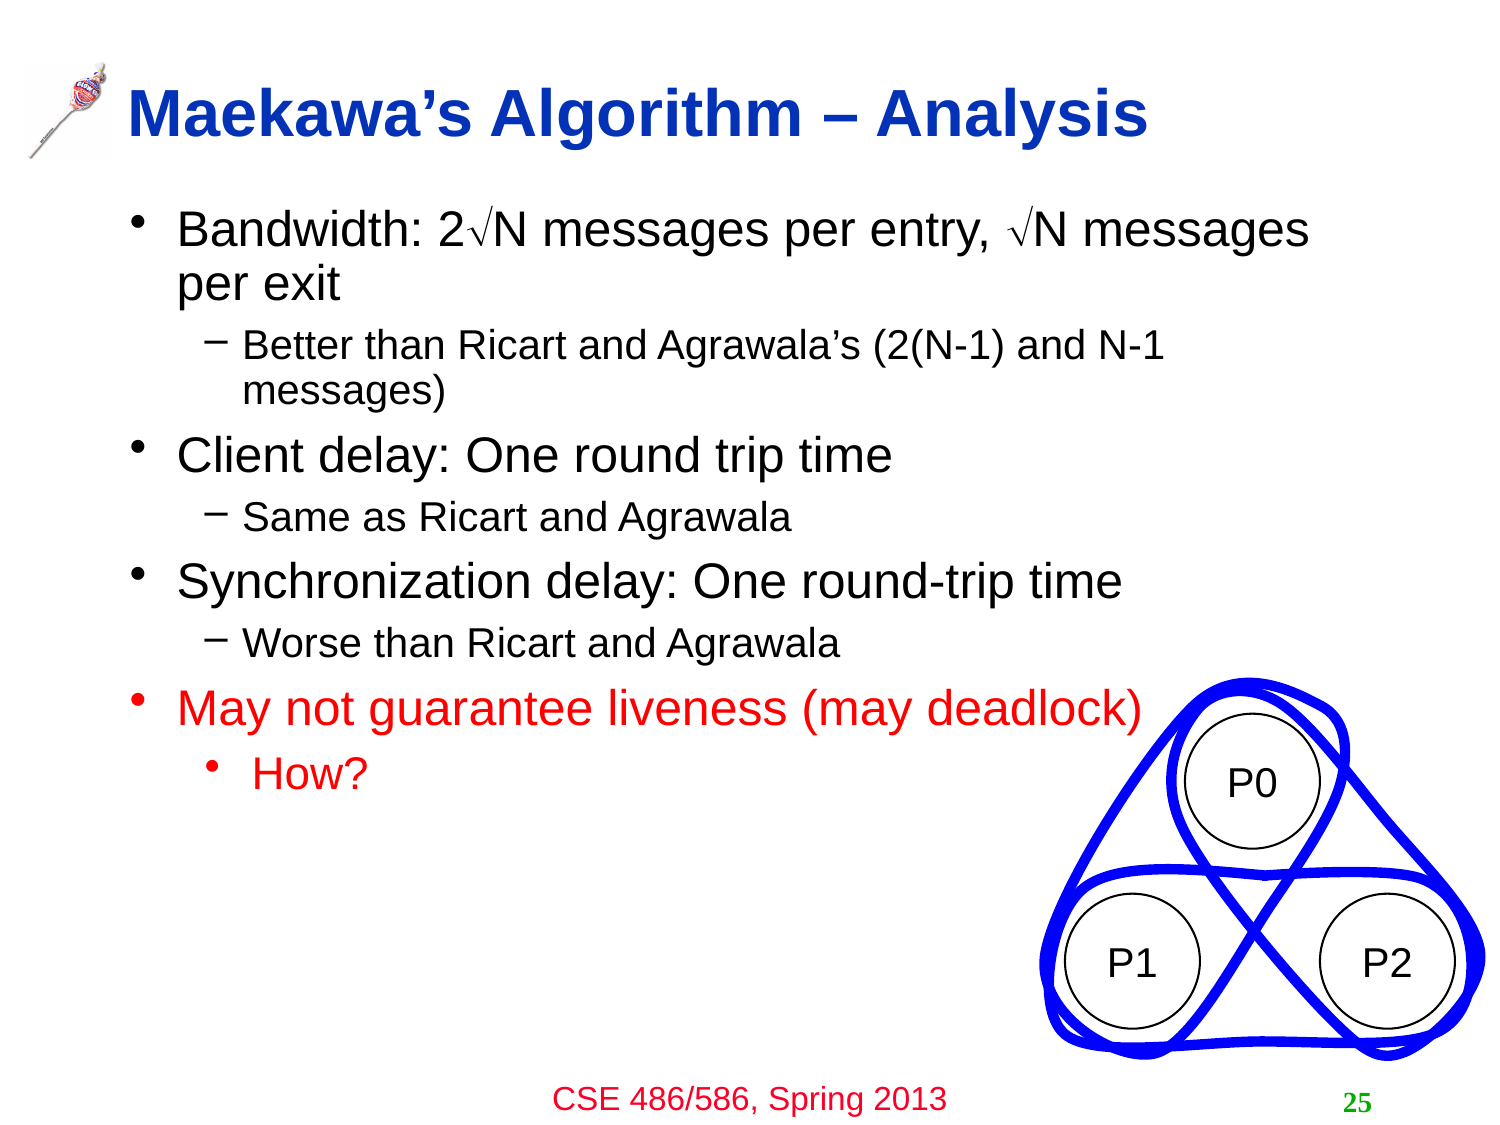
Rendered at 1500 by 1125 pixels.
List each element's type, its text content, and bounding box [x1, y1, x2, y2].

picture [24, 62, 111, 160]
title Maekawa’s Algorithm – Analysis [112, 53, 1310, 176]
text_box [1034, 661, 1485, 1063]
list Bandwidth: 2N messages per entry, N messages per exit Better than Ricart and Agrawala’s (2(N-1) and N-1 messages) Client delay: One round trip time Same as Ricart and Agrawala Synchronization delay: One round-trip time Worse than Ricart and Agrawala May not guarantee liveness (may deadlock) How? [114, 195, 1376, 1005]
slide_number 25 [1074, 1076, 1388, 1125]
